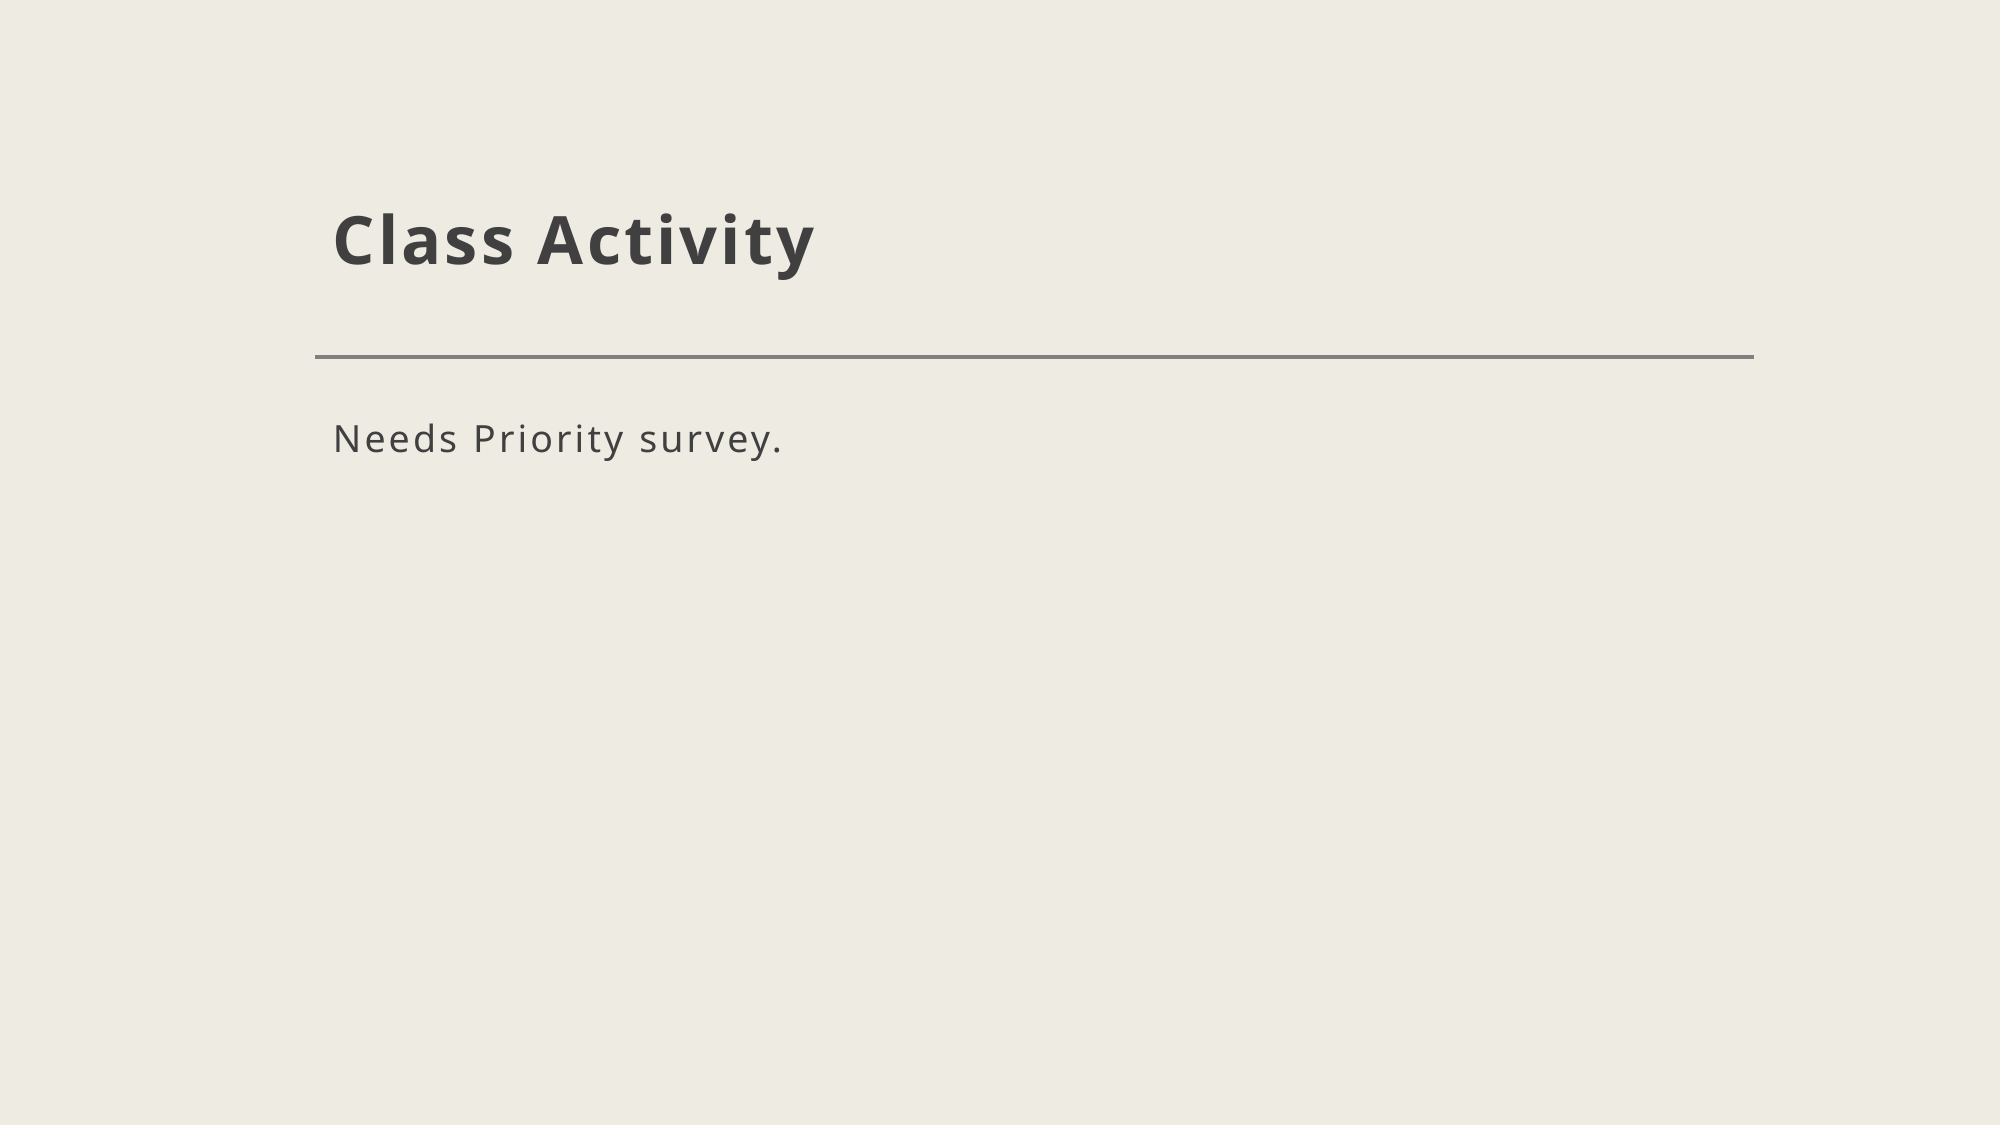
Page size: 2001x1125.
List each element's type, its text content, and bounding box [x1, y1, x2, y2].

title Class Activity [315, 72, 1754, 294]
list Needs Priority survey. [315, 379, 1754, 979]
